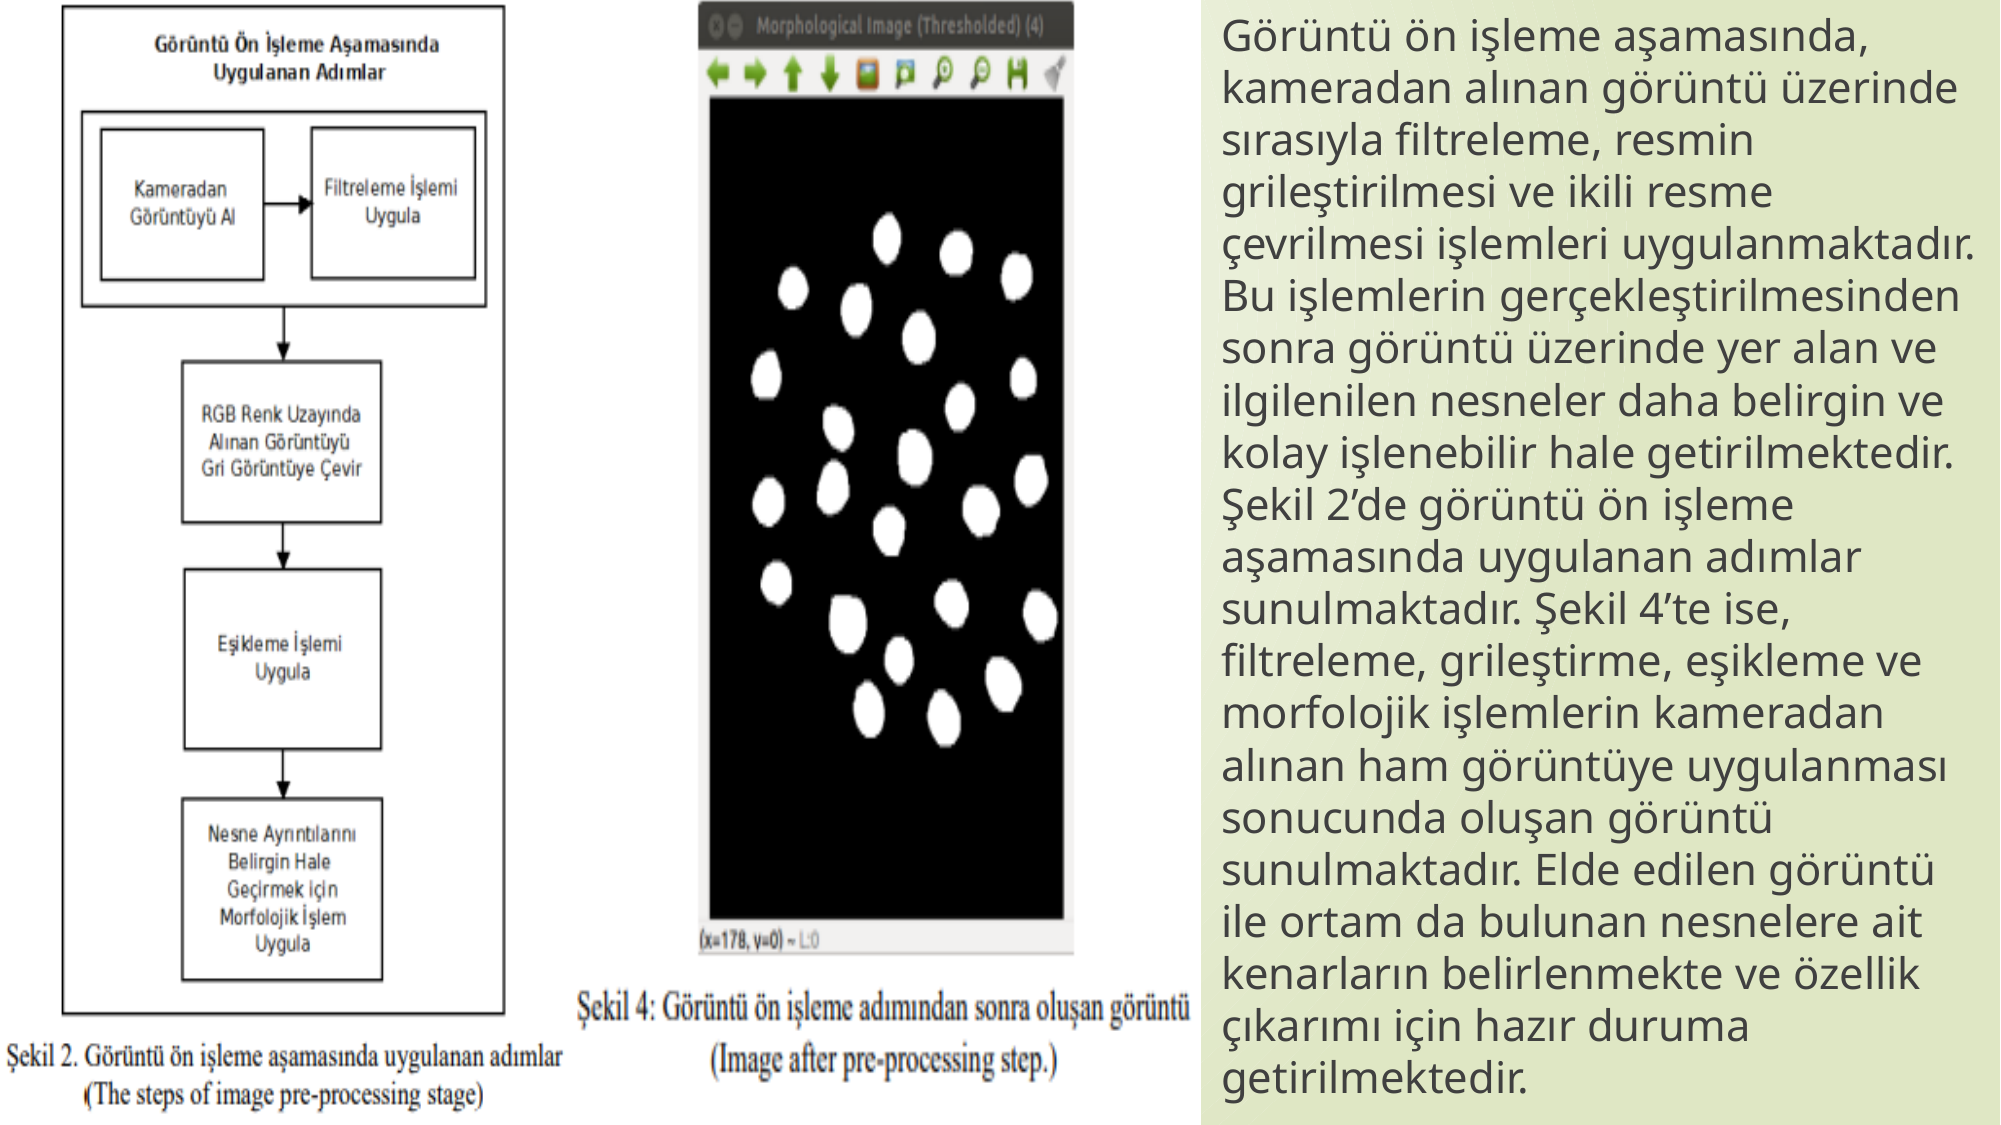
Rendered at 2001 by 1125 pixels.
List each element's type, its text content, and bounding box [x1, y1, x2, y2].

list Görüntü ön işleme aşamasında, kameradan alınan görüntü üzerinde sırasıyla filtreleme, resmin grileştirilmesi ve ikili resme çevrilmesi işlemleri uygulanmaktadır. Bu işlemlerin gerçekleştirilmesinden sonra görüntü üzerinde yer alan ve ilgilenilen nesneler daha belirgin ve kolay işlenebilir hale getirilmektedir. Şekil 2’de görüntü ön işleme aşamasında uygulanan adımlar sunulmaktadır. Şekil 4’te ise, filtreleme, grileştirme, eşikleme ve morfolojik işlemlerin kameradan alınan ham görüntüye uygulanması sonucunda oluşan görüntü sunulmaktadır. Elde edilen görüntü ile ortam da bulunan nesnelere ait kenarların belirlenmekte ve özellik çıkarımı için hazır duruma getirilmektedir. [1201, 0, 2000, 1125]
picture [0, 0, 1201, 1125]
